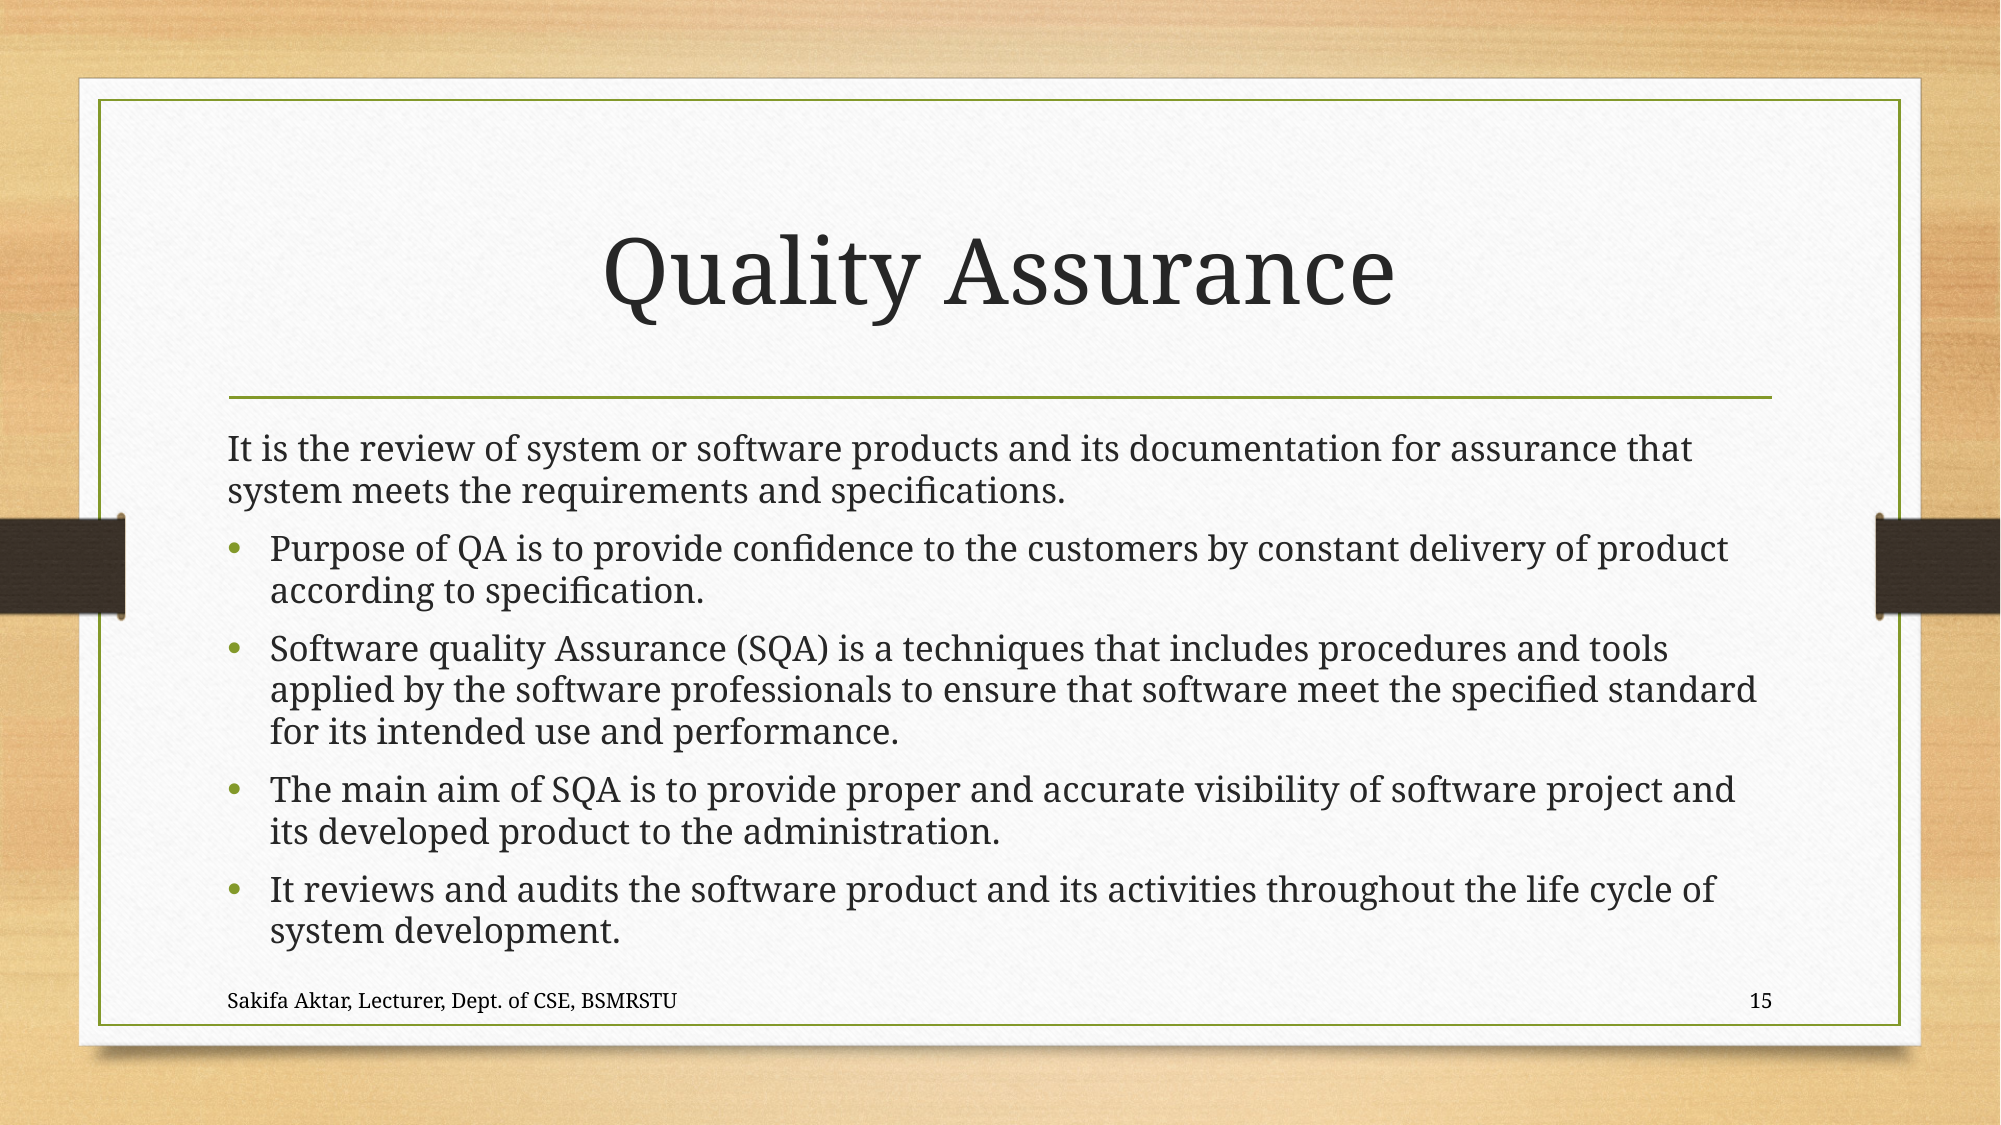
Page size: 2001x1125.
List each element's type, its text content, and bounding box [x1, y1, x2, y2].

title Quality Assurance [212, 161, 1788, 375]
list It is the review of system or software products and its documentation for assurance that system meets the requirements and specifications. Purpose of QA is to provide confidence to the customers by constant delivery of product according to specification. Software quality Assurance (SQA) is a techniques that includes procedures and tools applied by the software professionals to ensure that software meet the specified standard for its intended use and performance. The main aim of SQA is to provide proper and accurate visibility of software project and its developed product to the administration. It reviews and audits the software product and its activities throughout the life cycle of system development. [212, 419, 1788, 964]
slide_number 15 [1698, 979, 1788, 1025]
picture [0, 0, 2001, 1125]
footer Sakifa Aktar, Lecturer, Dept. of CSE, BSMRSTU [212, 979, 1411, 1025]
